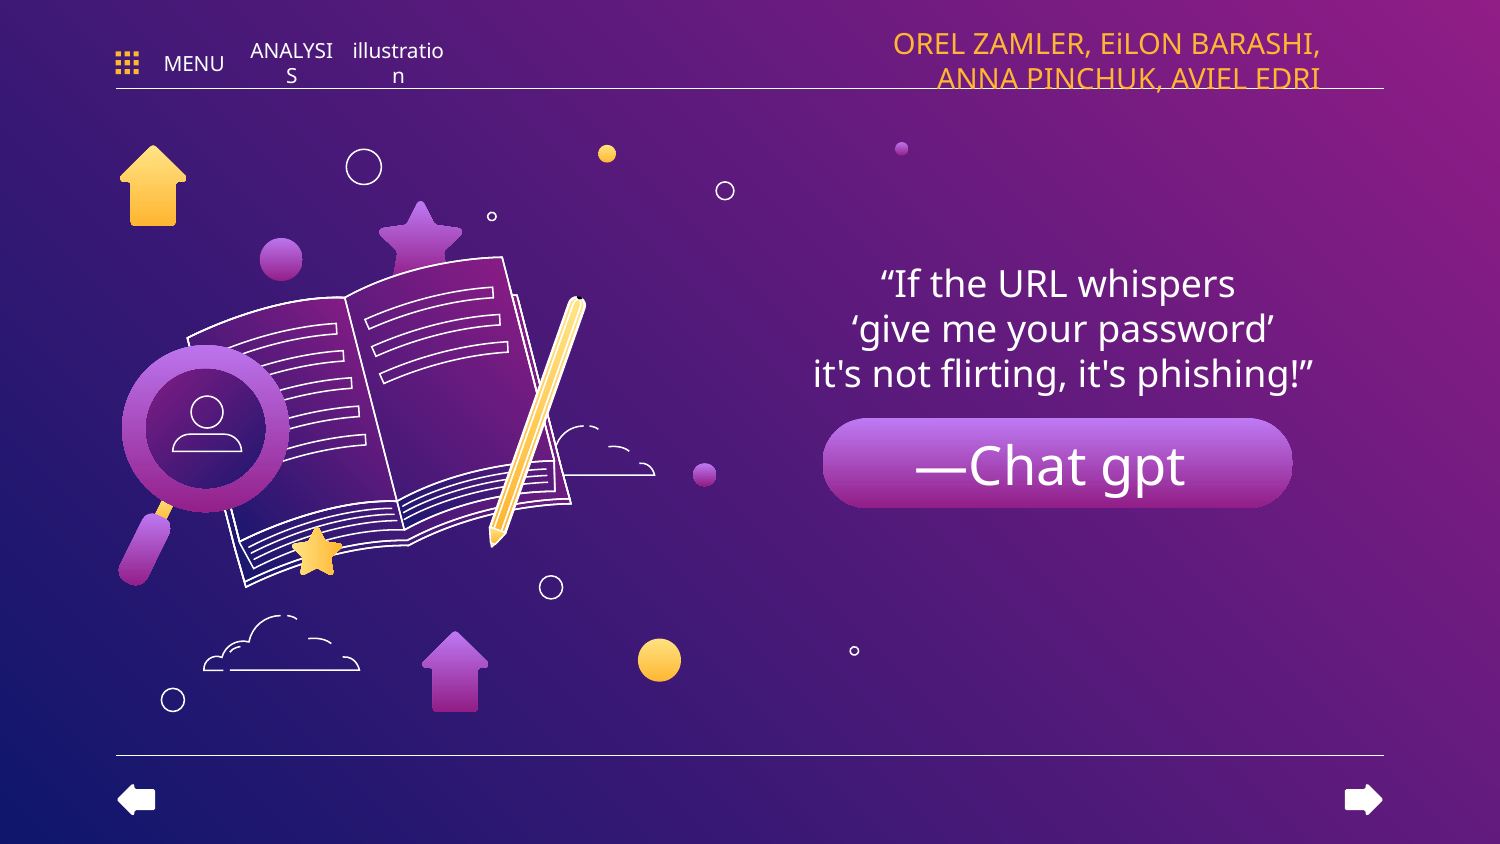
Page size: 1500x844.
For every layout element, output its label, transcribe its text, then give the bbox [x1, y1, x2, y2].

text_box [834, 494, 1281, 509]
title —Chat gpt [815, 433, 1286, 494]
subtitle “If the URL whispers ‘give me your password’ it's not flirting, it's phishing!” [733, 245, 1383, 410]
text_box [115, 144, 717, 712]
text_box [1344, 784, 1383, 816]
text_box ANALYSIS [248, 45, 335, 81]
text_box illustration [346, 45, 450, 81]
text_box [117, 784, 156, 816]
text_box [1286, 439, 1293, 487]
text_box OREL ZAMLER, EiLON BARASHI, ANNA PINCHUK, AVIEL EDRI [794, 35, 1322, 85]
text_box [834, 417, 1282, 433]
text_box MENU [151, 45, 237, 81]
text_box [109, 45, 145, 81]
text_box [895, 142, 909, 156]
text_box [115, 50, 139, 75]
